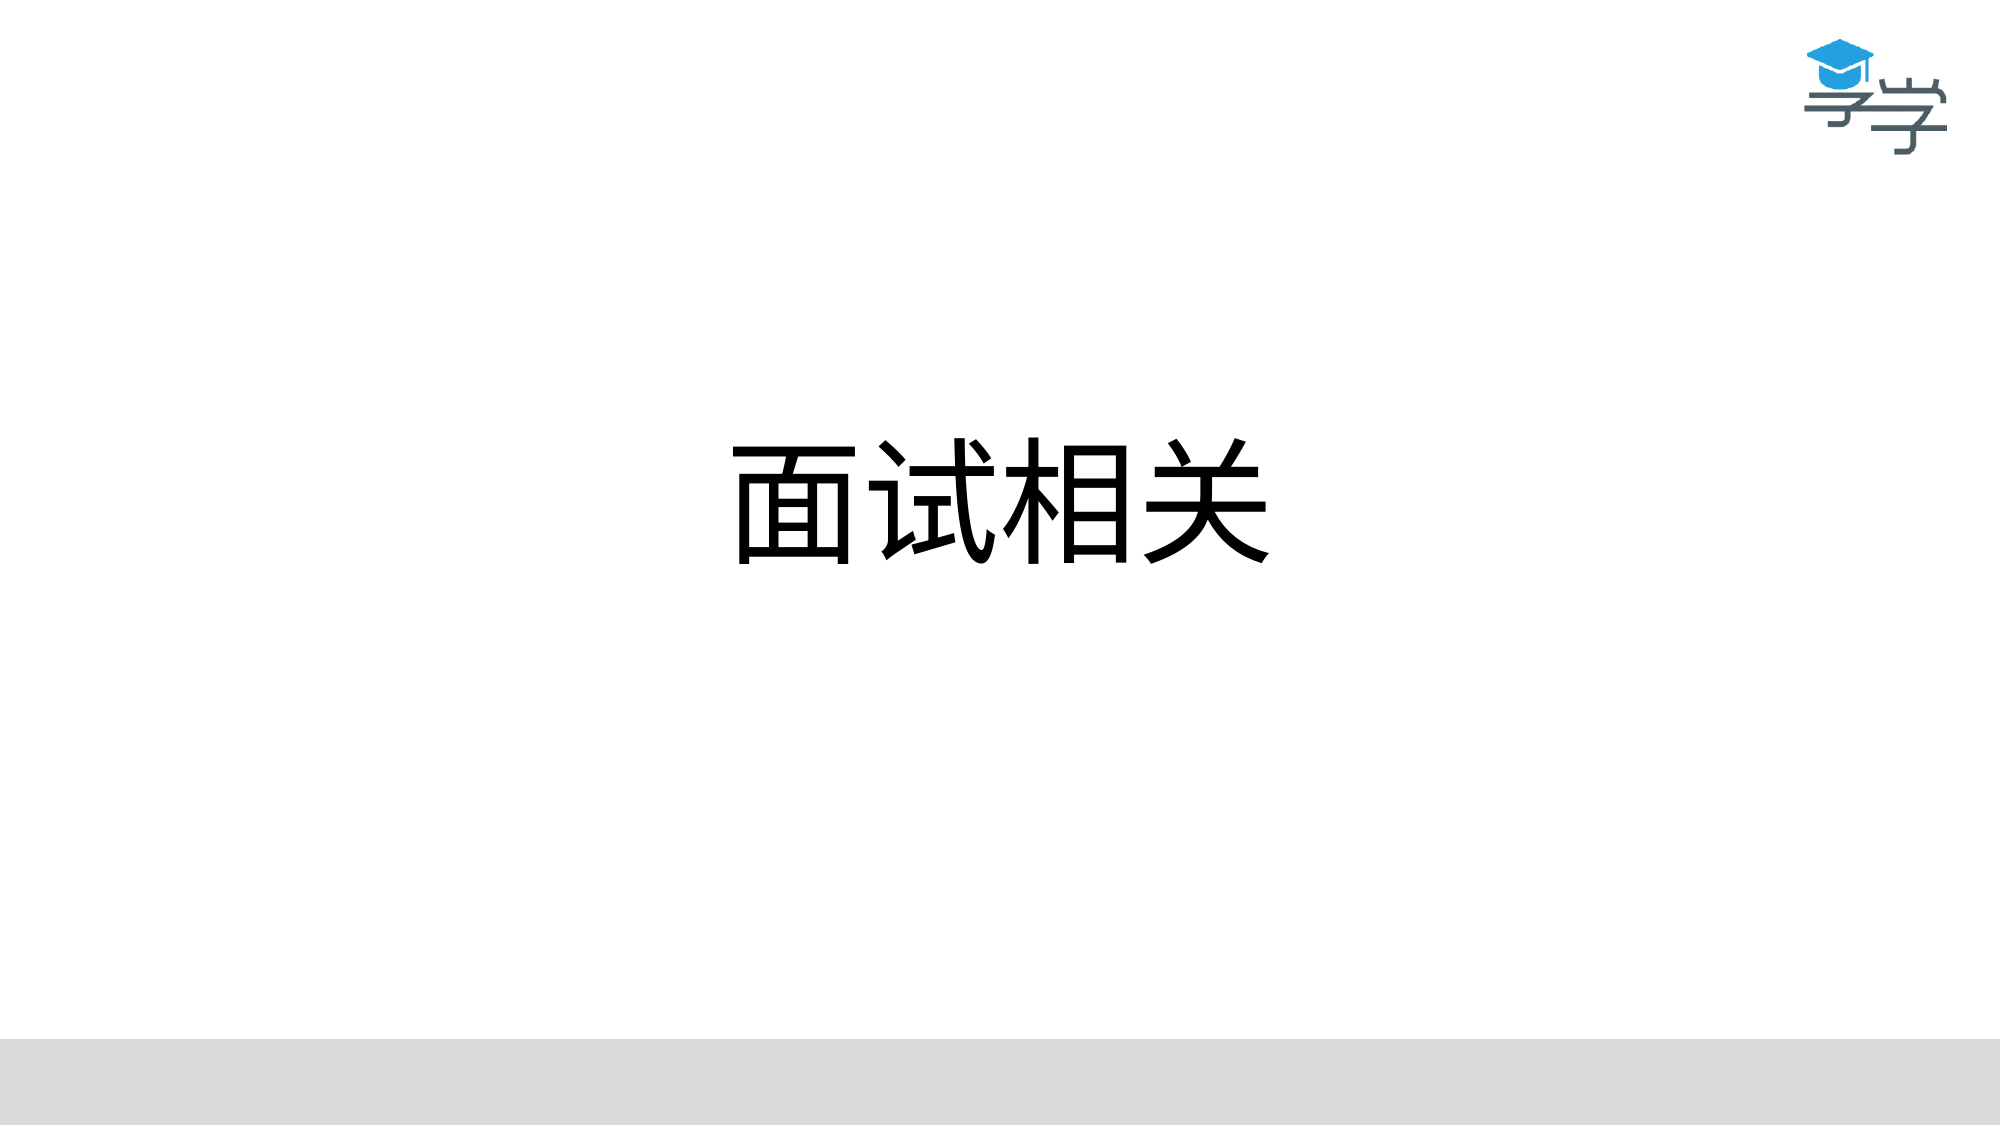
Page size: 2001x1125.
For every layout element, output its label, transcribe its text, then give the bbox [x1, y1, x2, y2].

picture [1799, 20, 1952, 173]
title 面试相关 [137, 408, 1863, 592]
